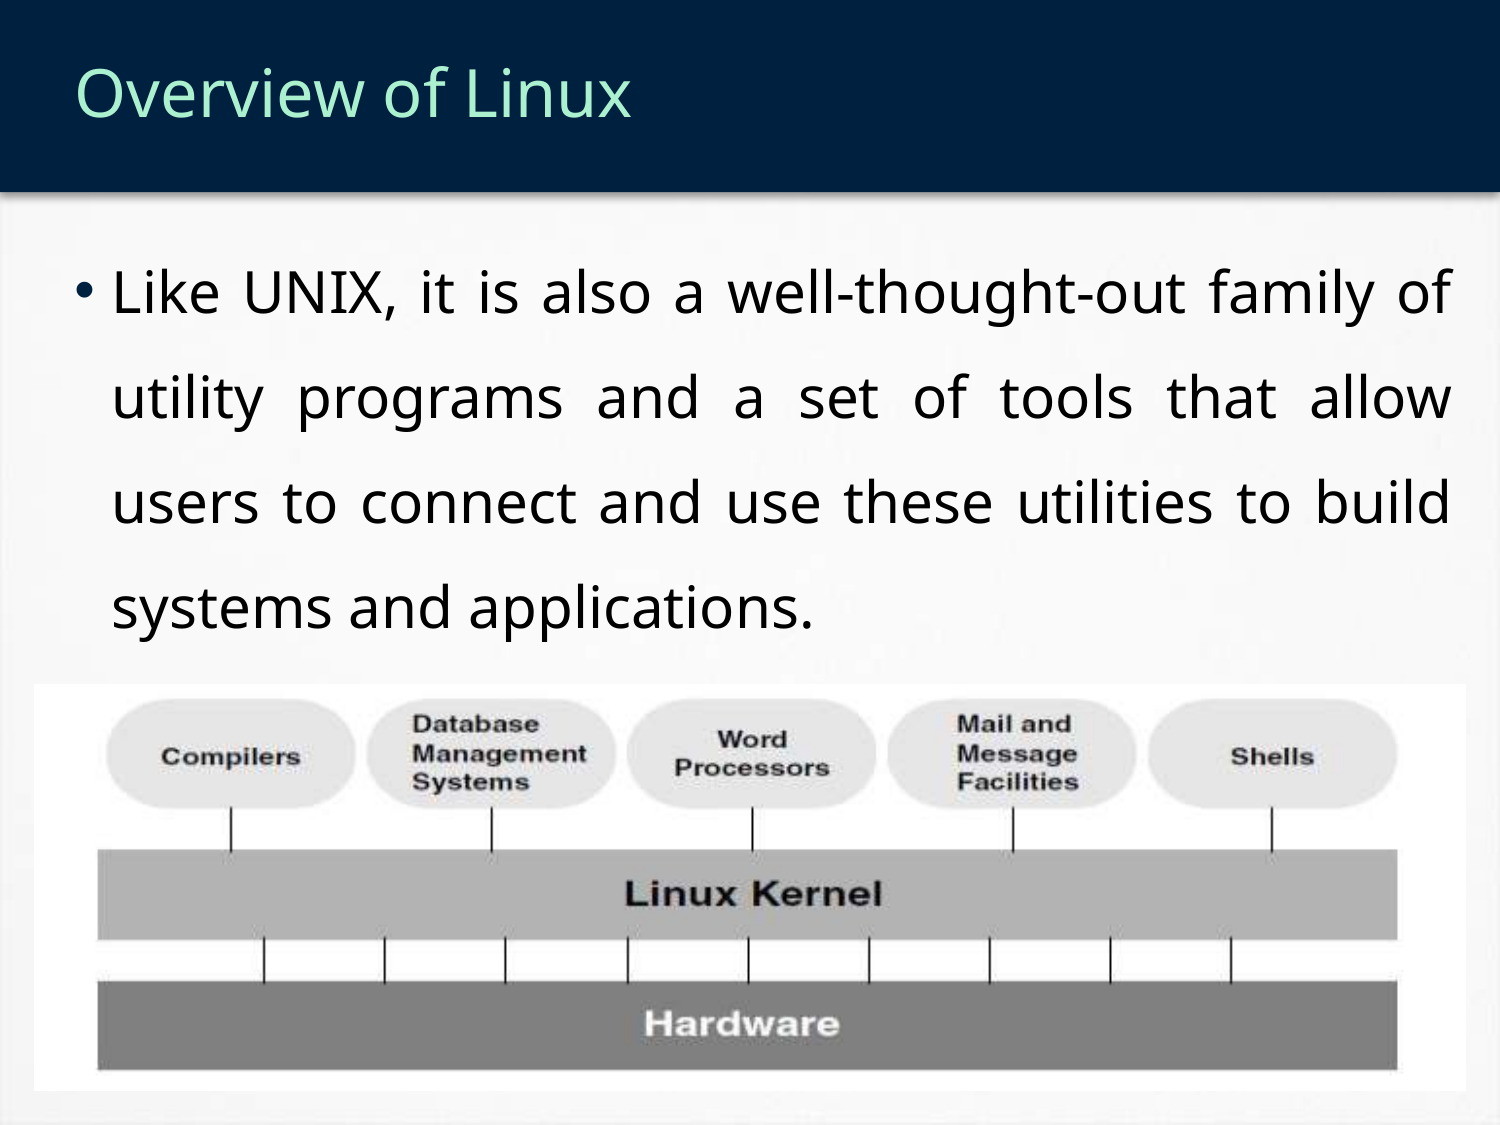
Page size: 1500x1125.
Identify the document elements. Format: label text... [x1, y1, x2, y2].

list Like UNIX, it is also a well-thought-out family of utility programs and a set of tools that allow users to connect and use these utilities to build systems and applications. [59, 212, 1468, 1099]
picture [0, 193, 1500, 1125]
title Overview of Linux [59, 0, 1500, 193]
